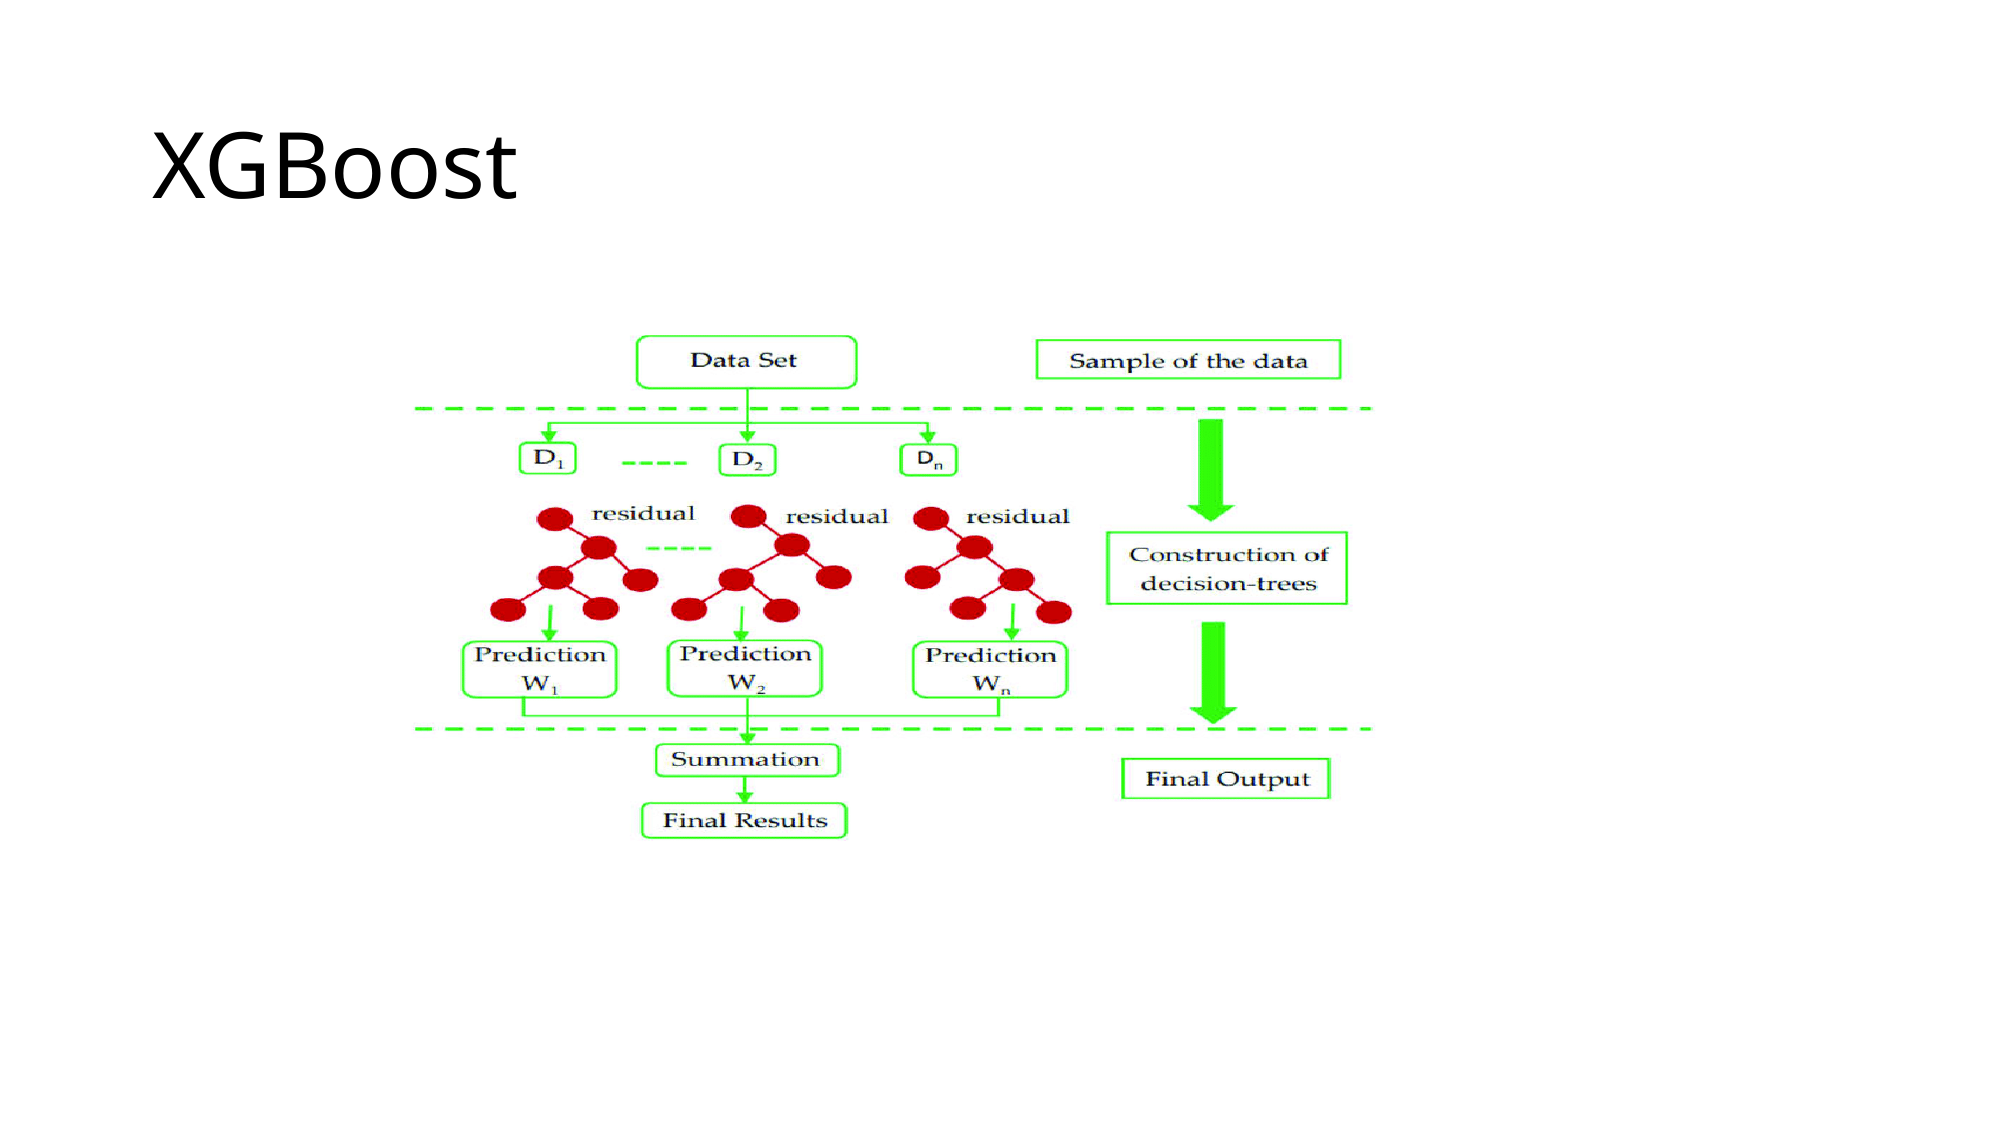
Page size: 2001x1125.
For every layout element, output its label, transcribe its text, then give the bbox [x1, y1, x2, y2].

title XGBoost [137, 59, 1863, 278]
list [399, 323, 1393, 853]
